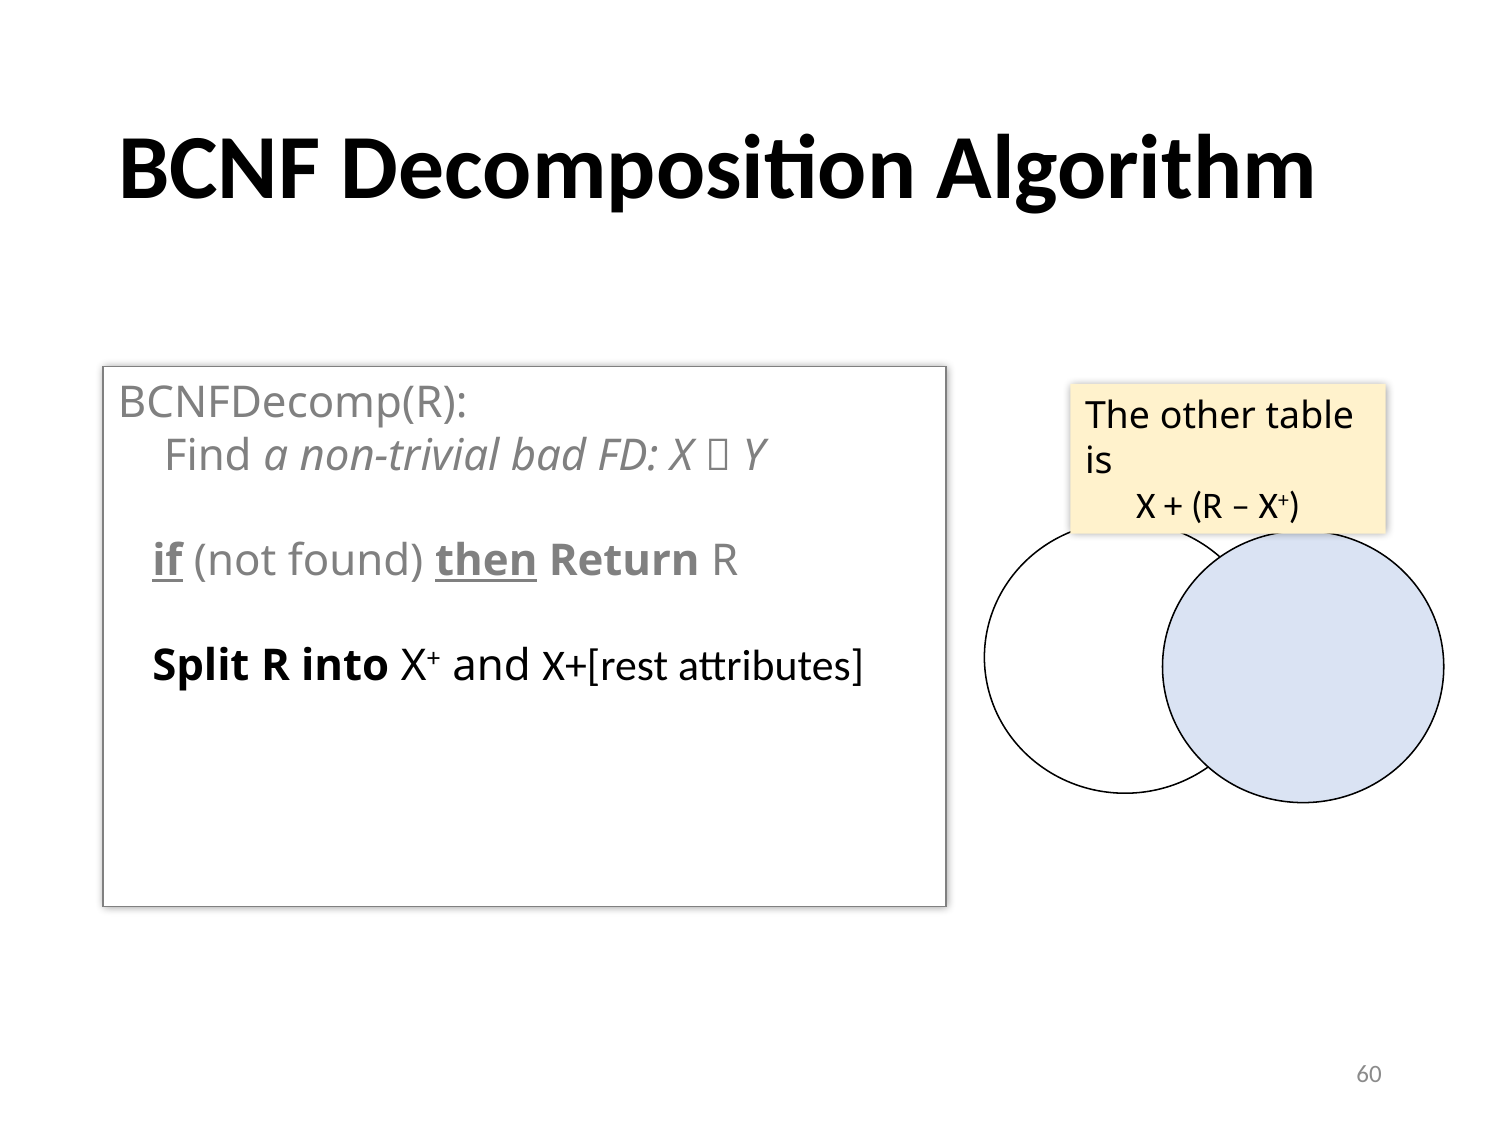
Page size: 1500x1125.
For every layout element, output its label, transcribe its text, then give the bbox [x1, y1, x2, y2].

text_box BCNFDecomp(R): Find a non-trivial bad FD: X  Y if (not found) then Return R Split R into X+ and X+[rest attributes] decompose R into R1(X  Y) and R2(X  Z) Return BCNFDecomp(R1), BCNFDecomp(R2) [103, 366, 946, 907]
text_box [984, 533, 1220, 794]
slide_number 60 [1059, 1042, 1397, 1103]
text_box The other table is X + (R – X+) [1070, 383, 1386, 534]
title BCNF Decomposition Algorithm [103, 59, 1397, 278]
text_box [1162, 540, 1444, 803]
